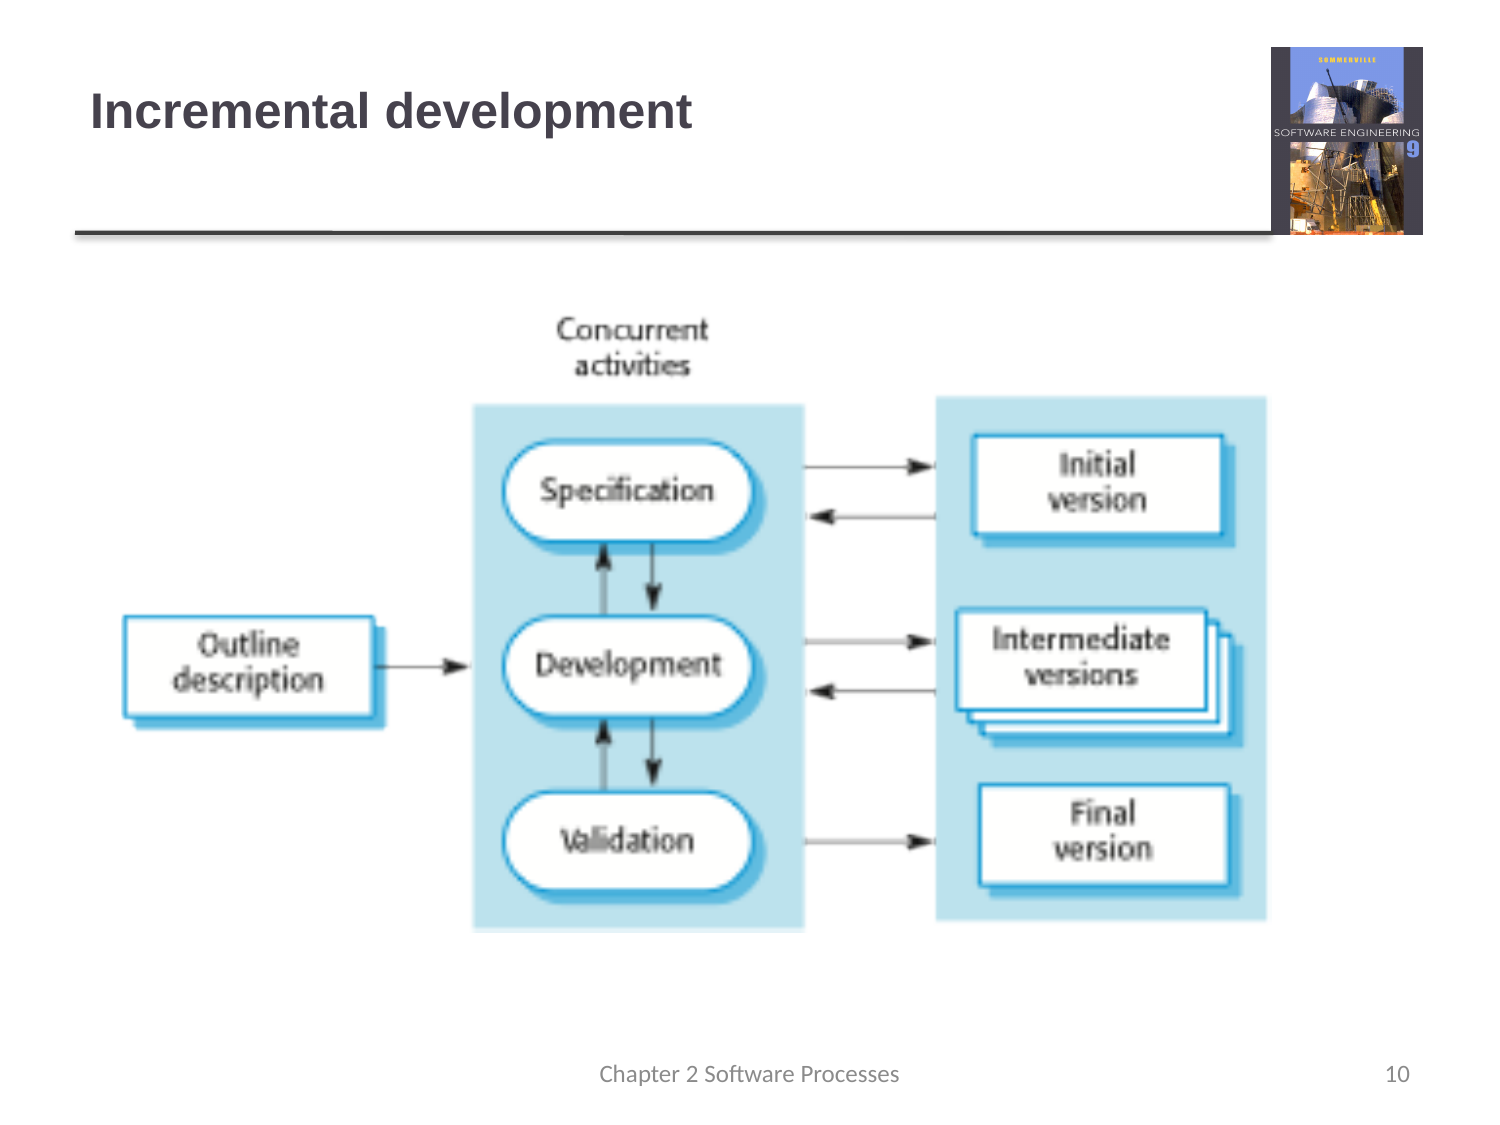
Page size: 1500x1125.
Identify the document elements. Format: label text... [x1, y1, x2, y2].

footer Chapter 2 Software Processes [512, 1042, 988, 1103]
title Incremental development [74, 44, 1272, 233]
slide_number 10 [1074, 1042, 1425, 1103]
picture [121, 310, 1272, 934]
picture [1272, 47, 1423, 235]
